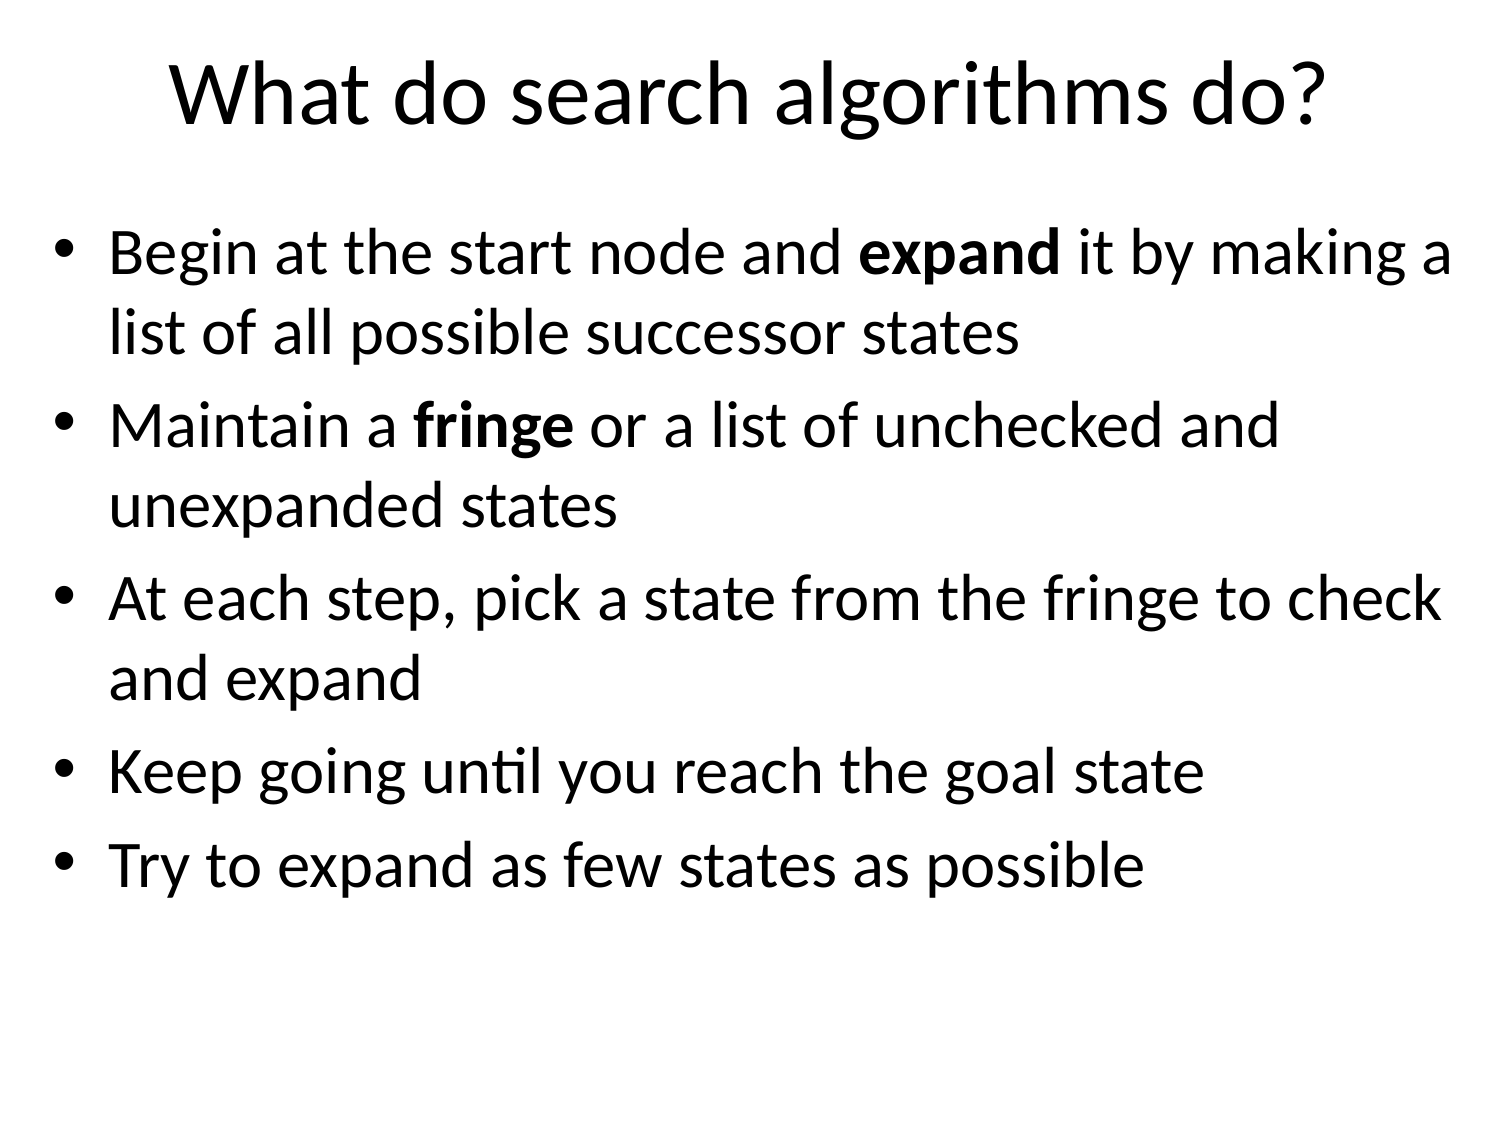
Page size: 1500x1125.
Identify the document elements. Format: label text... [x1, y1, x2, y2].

list Begin at the start node and expand it by making a list of all possible successor states Maintain a fringe or a list of unchecked and unexpanded states At each step, pick a state from the fringe to check and expand Keep going until you reach the goal state Try to expand as few states as possible [37, 200, 1475, 1005]
title What do search algorithms do? [75, 12, 1425, 163]
